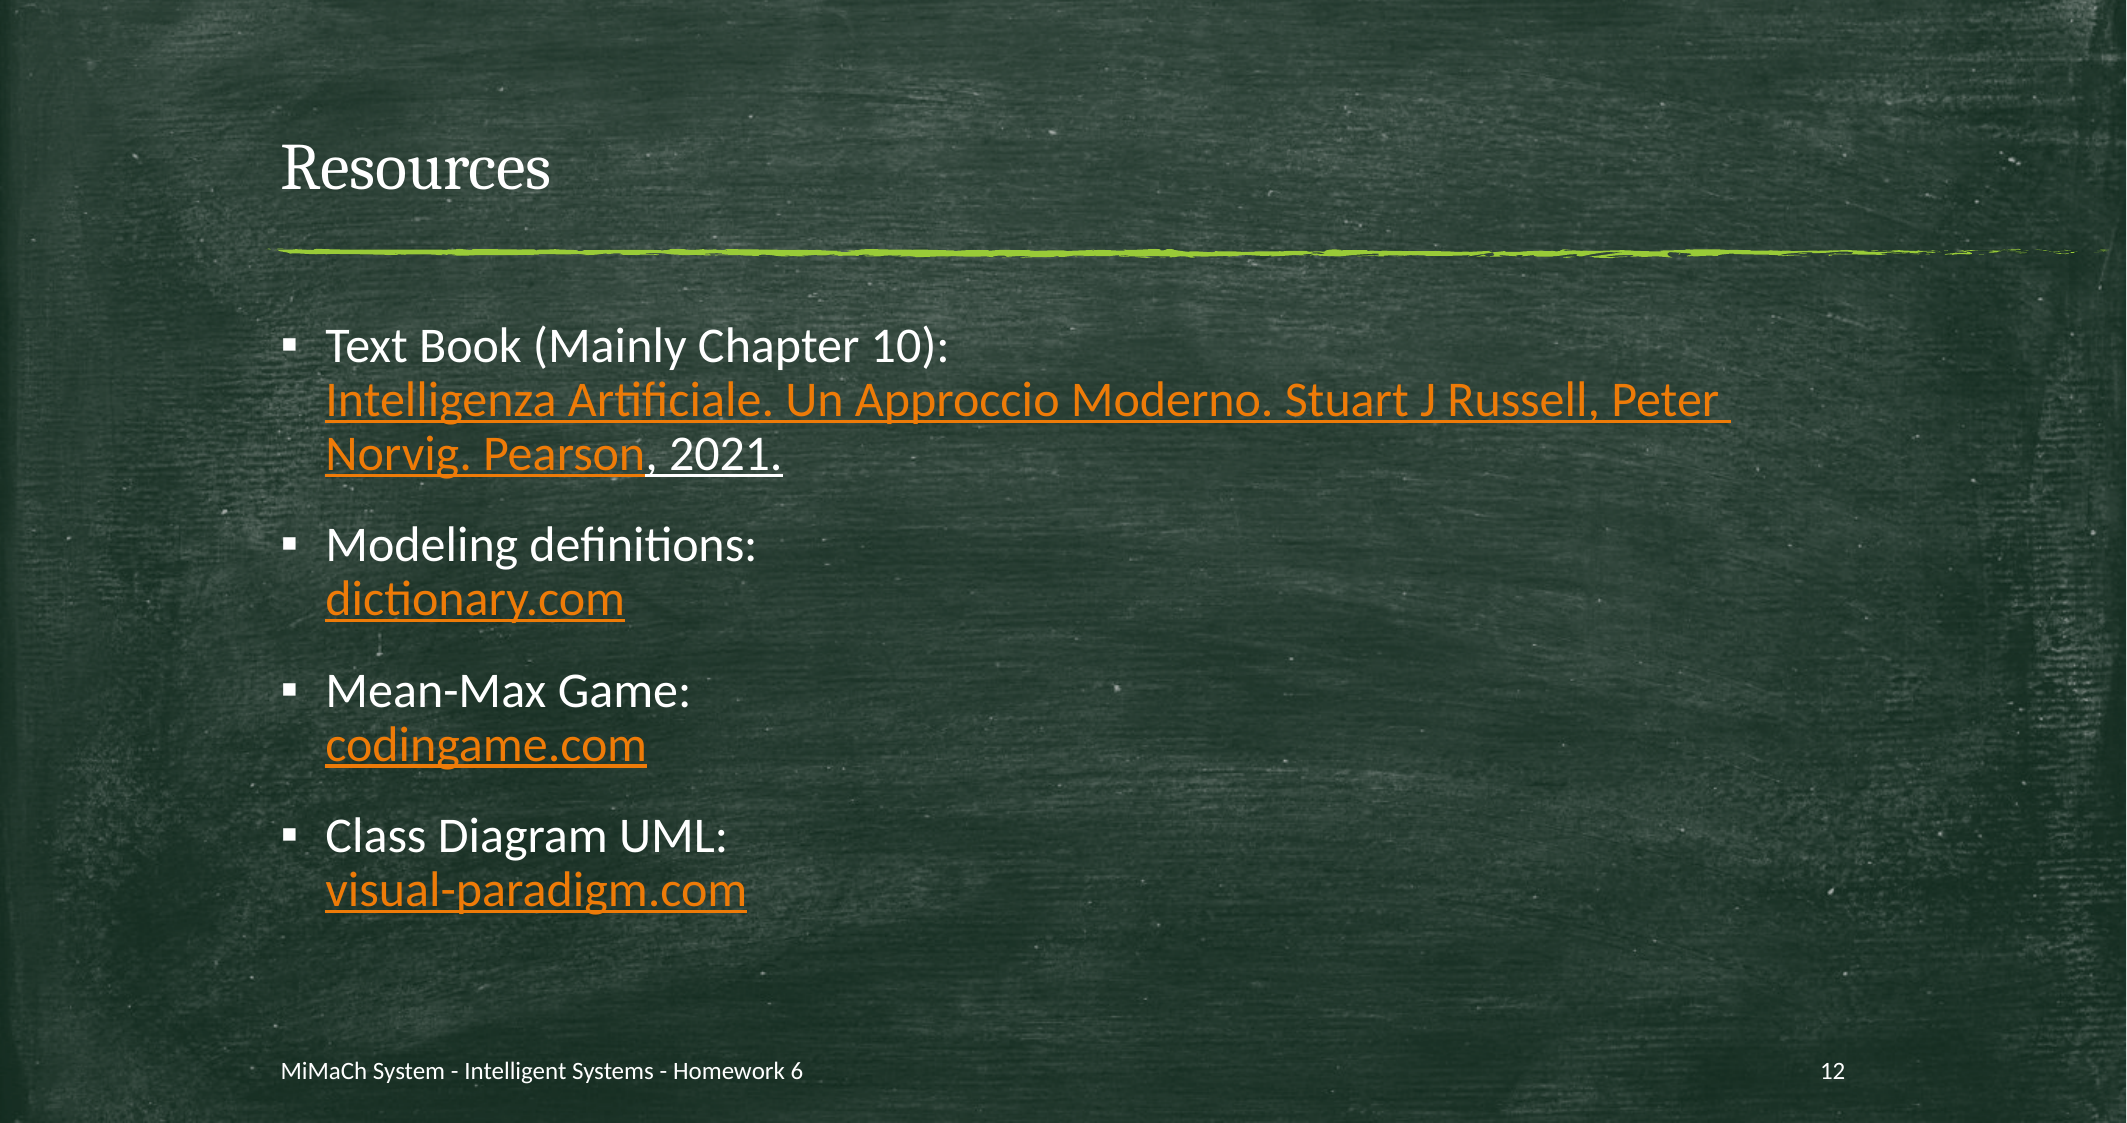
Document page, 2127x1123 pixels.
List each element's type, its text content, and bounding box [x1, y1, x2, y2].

footer MiMaCh System - Intelligent Systems - Homework 6 [265, 1047, 1369, 1093]
title Resources [265, 44, 1861, 212]
slide_number 12 [1661, 1047, 1861, 1093]
list Text Book (Mainly Chapter 10): Intelligenza Artificiale. Un Approccio Moderno. Stuart J Russell, Peter Norvig. Pearson, 2021. Modeling definitions: dictionary.com Mean-Max Game: codingame.com Class Diagram UML: visual-paradigm.com [265, 311, 1861, 1010]
